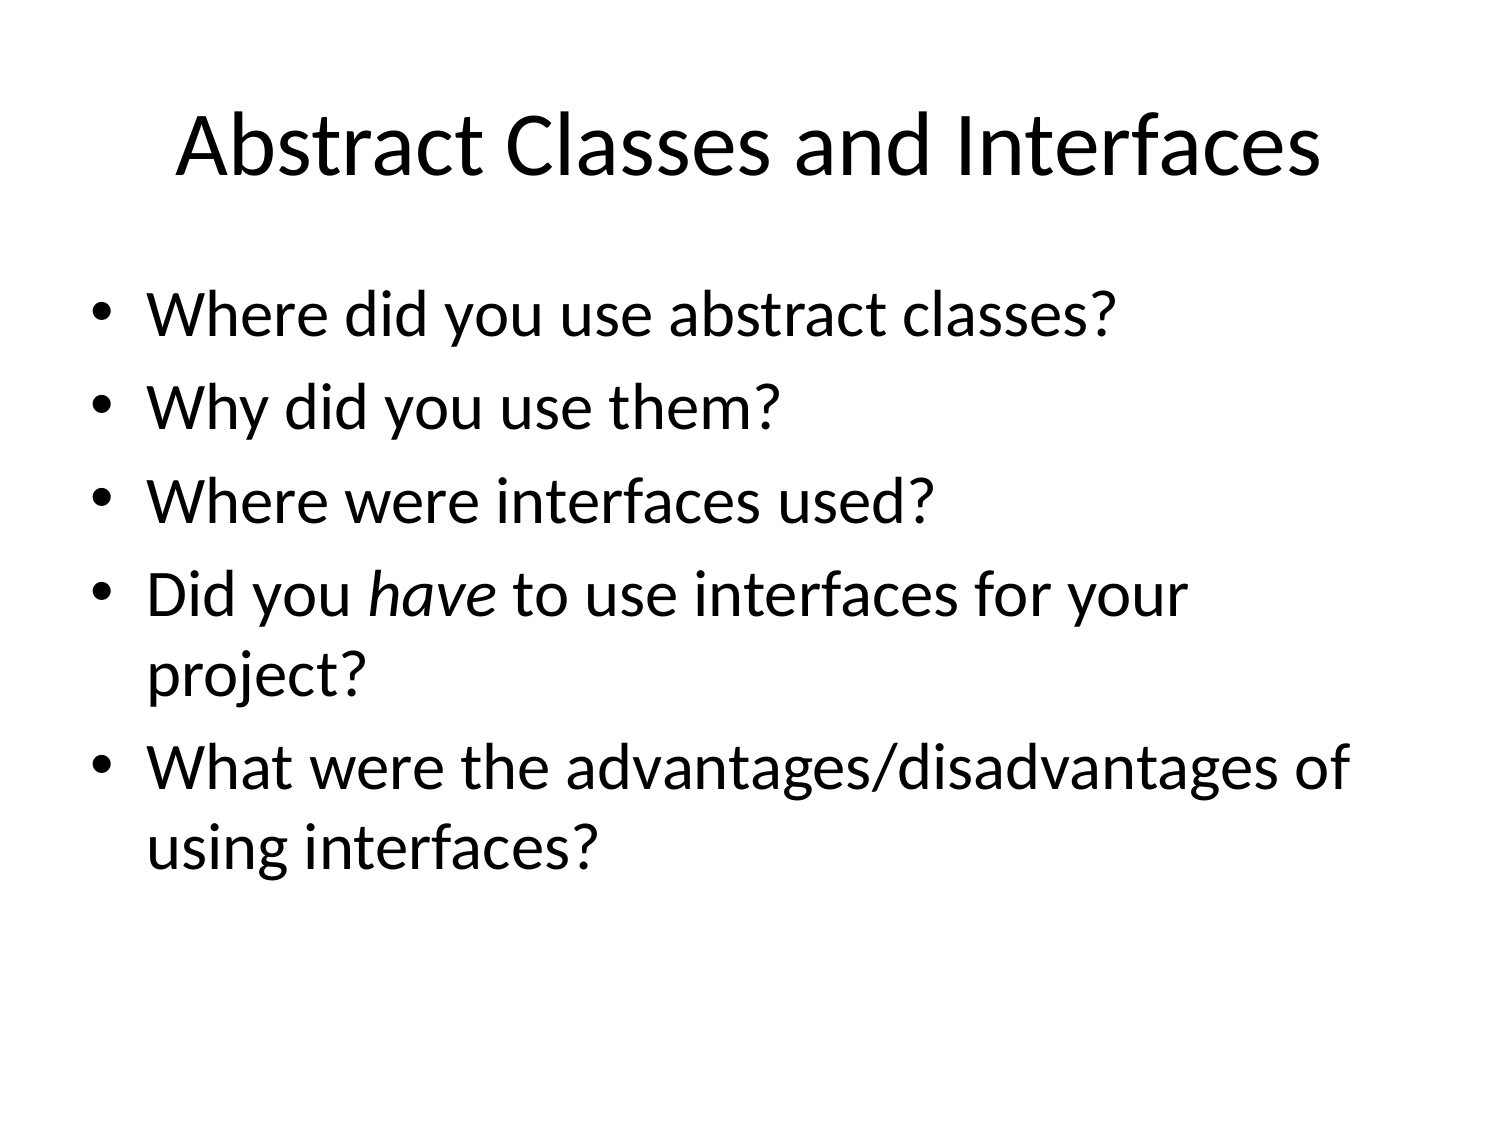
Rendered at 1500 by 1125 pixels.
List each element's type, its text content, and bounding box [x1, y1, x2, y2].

list Where did you use abstract classes? Why did you use them? Where were interfaces used? Did you have to use interfaces for your project? What were the advantages/disadvantages of using interfaces? [75, 262, 1425, 1005]
title Abstract Classes and Interfaces [75, 45, 1425, 233]
